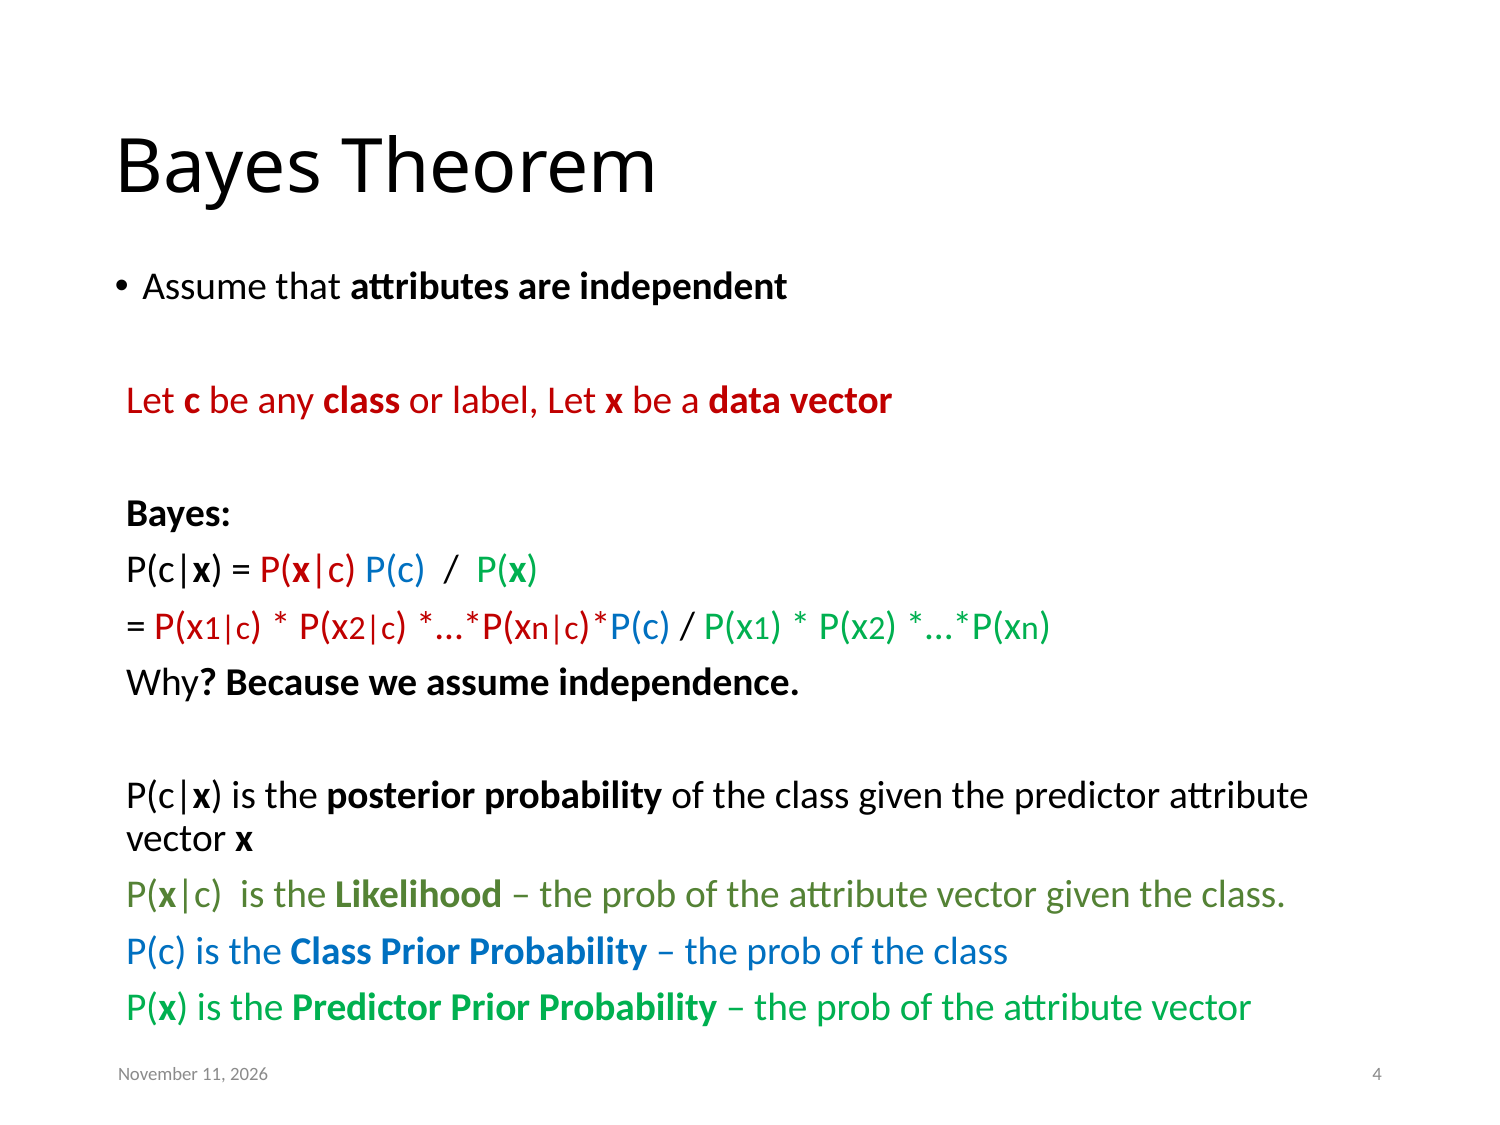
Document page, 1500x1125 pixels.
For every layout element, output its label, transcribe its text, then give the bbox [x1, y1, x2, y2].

title Bayes Theorem [100, 112, 1253, 225]
slide_number 4 [1059, 1042, 1397, 1103]
list Assume that attributes are independent Let c be any class or label, Let x be a data vector Bayes: P(c|x) = P(x|c) P(c) / P(x) = P(x1|c) * P(x2|c) *…*P(xn|c)*P(c) / P(x1) * P(x2) *…*P(xn) Why? Because we assume independence. P(c|x) is the posterior probability of the class given the predictor attribute vector x P(x|c) is the Likelihood – the prob of the attribute vector given the class. P(c) is the Class Prior Probability – the prob of the class P(x) is the Predictor Prior Probability – the prob of the attribute vector [100, 258, 1396, 1050]
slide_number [103, 1042, 441, 1103]
